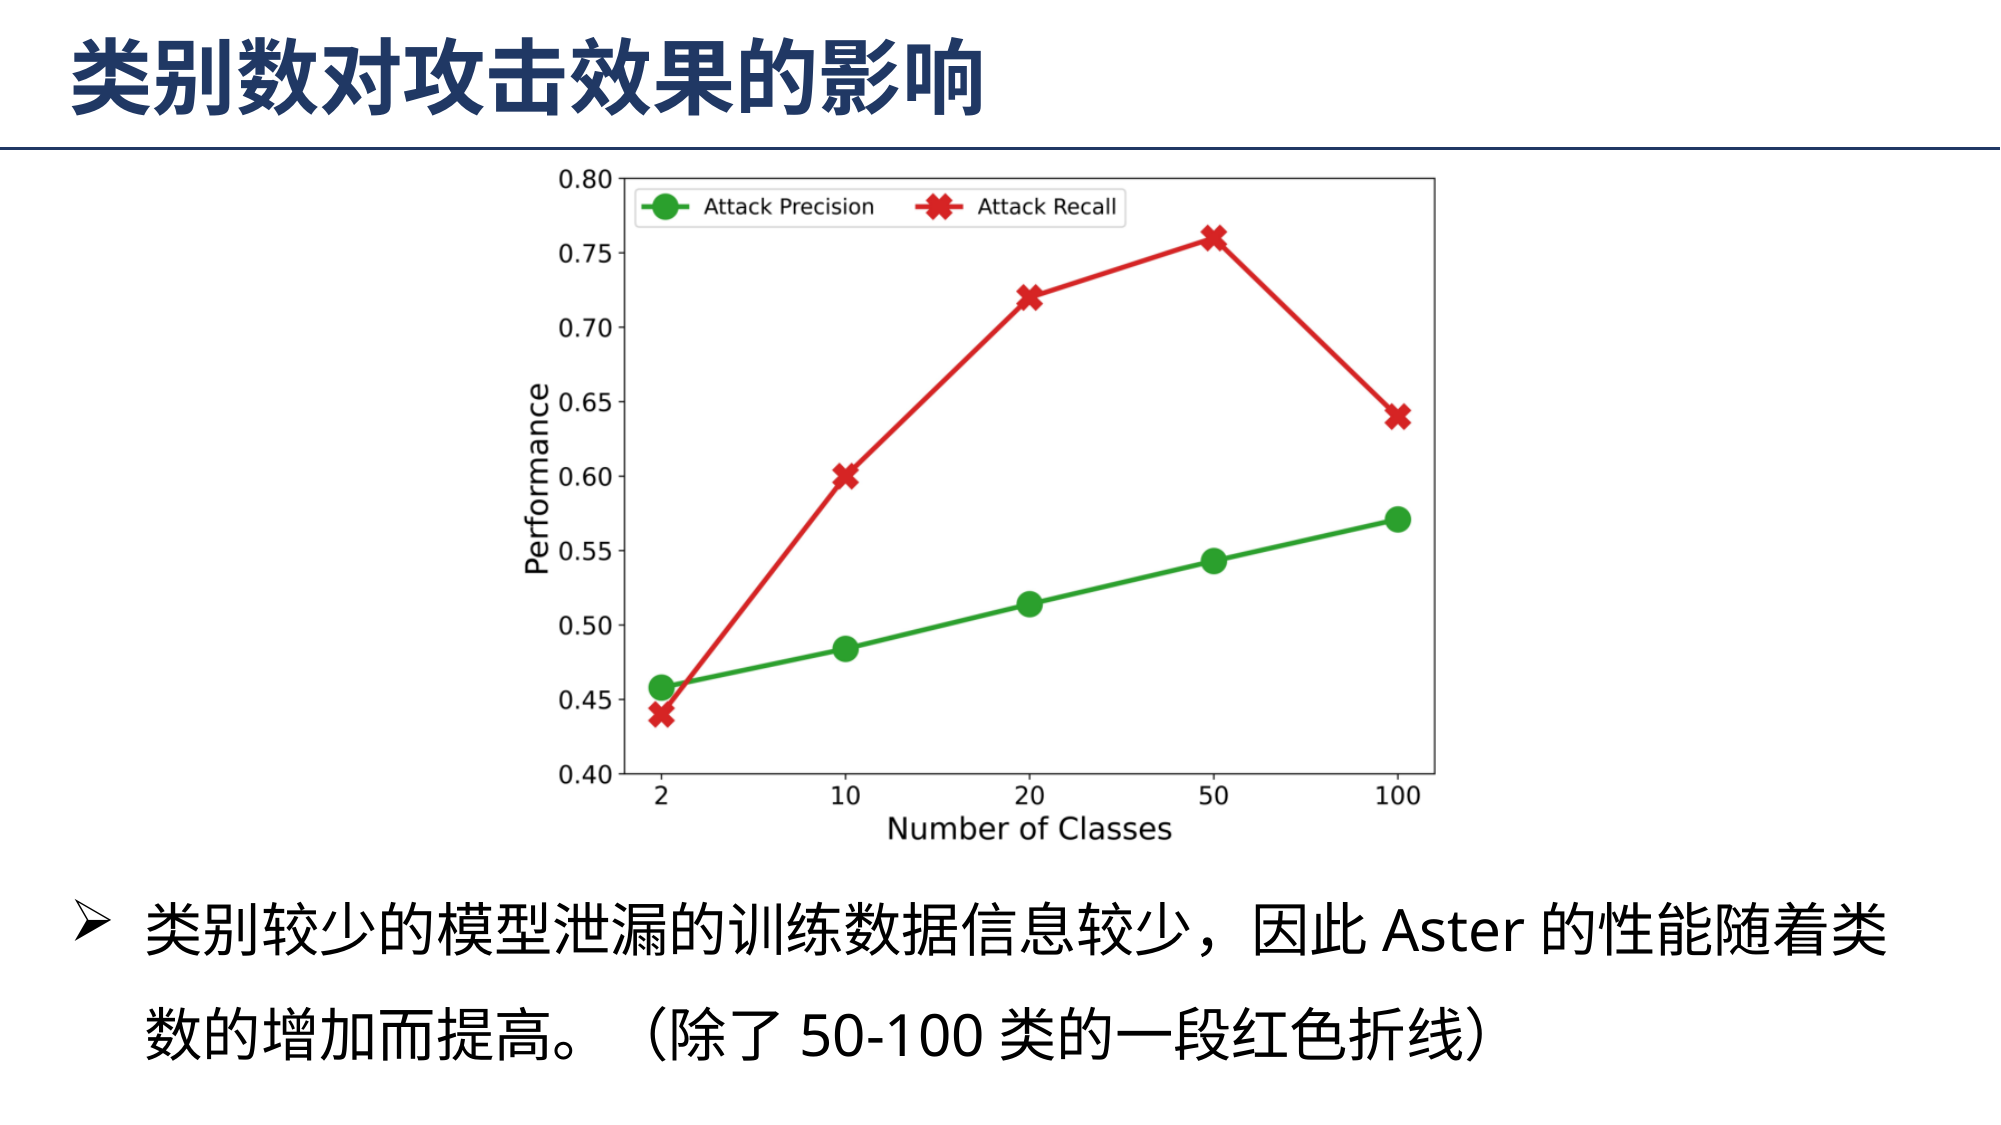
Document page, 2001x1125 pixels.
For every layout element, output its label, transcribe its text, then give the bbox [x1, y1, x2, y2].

text_box 类别较少的模型泄漏的训练数据信息较少，因此Aster的性能随着类数的增加而提高。（除了50-100类的一段红色折线） [55, 850, 1935, 1076]
text_box 类别数对攻击效果的影响 [55, 17, 1364, 133]
picture [516, 150, 1447, 849]
